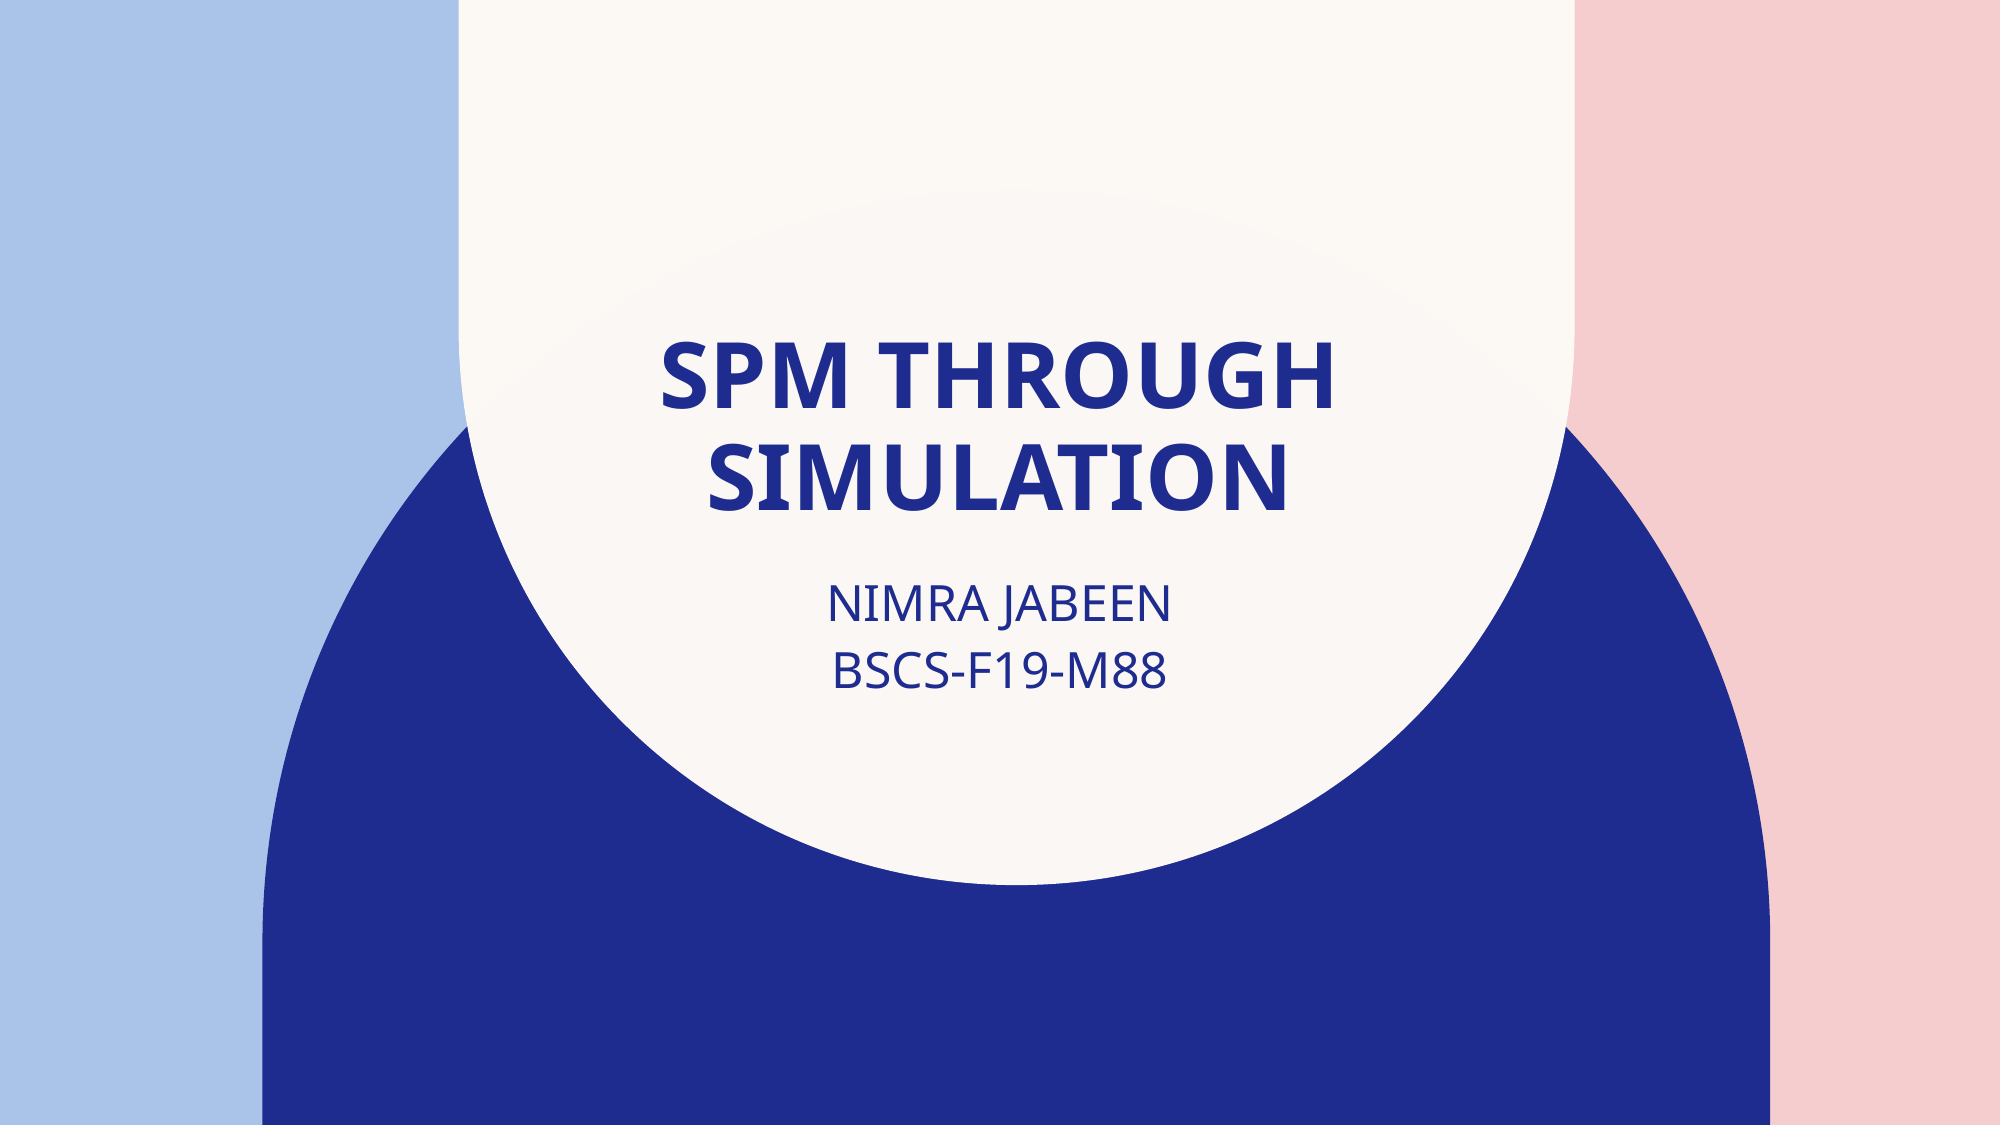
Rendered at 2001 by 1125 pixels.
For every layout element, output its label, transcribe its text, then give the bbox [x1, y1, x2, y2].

subtitle NIMRA JABEEN BSCS-F19-M88 [713, 571, 1287, 716]
title SPM THROUGH SIMULATION [558, 325, 1442, 527]
